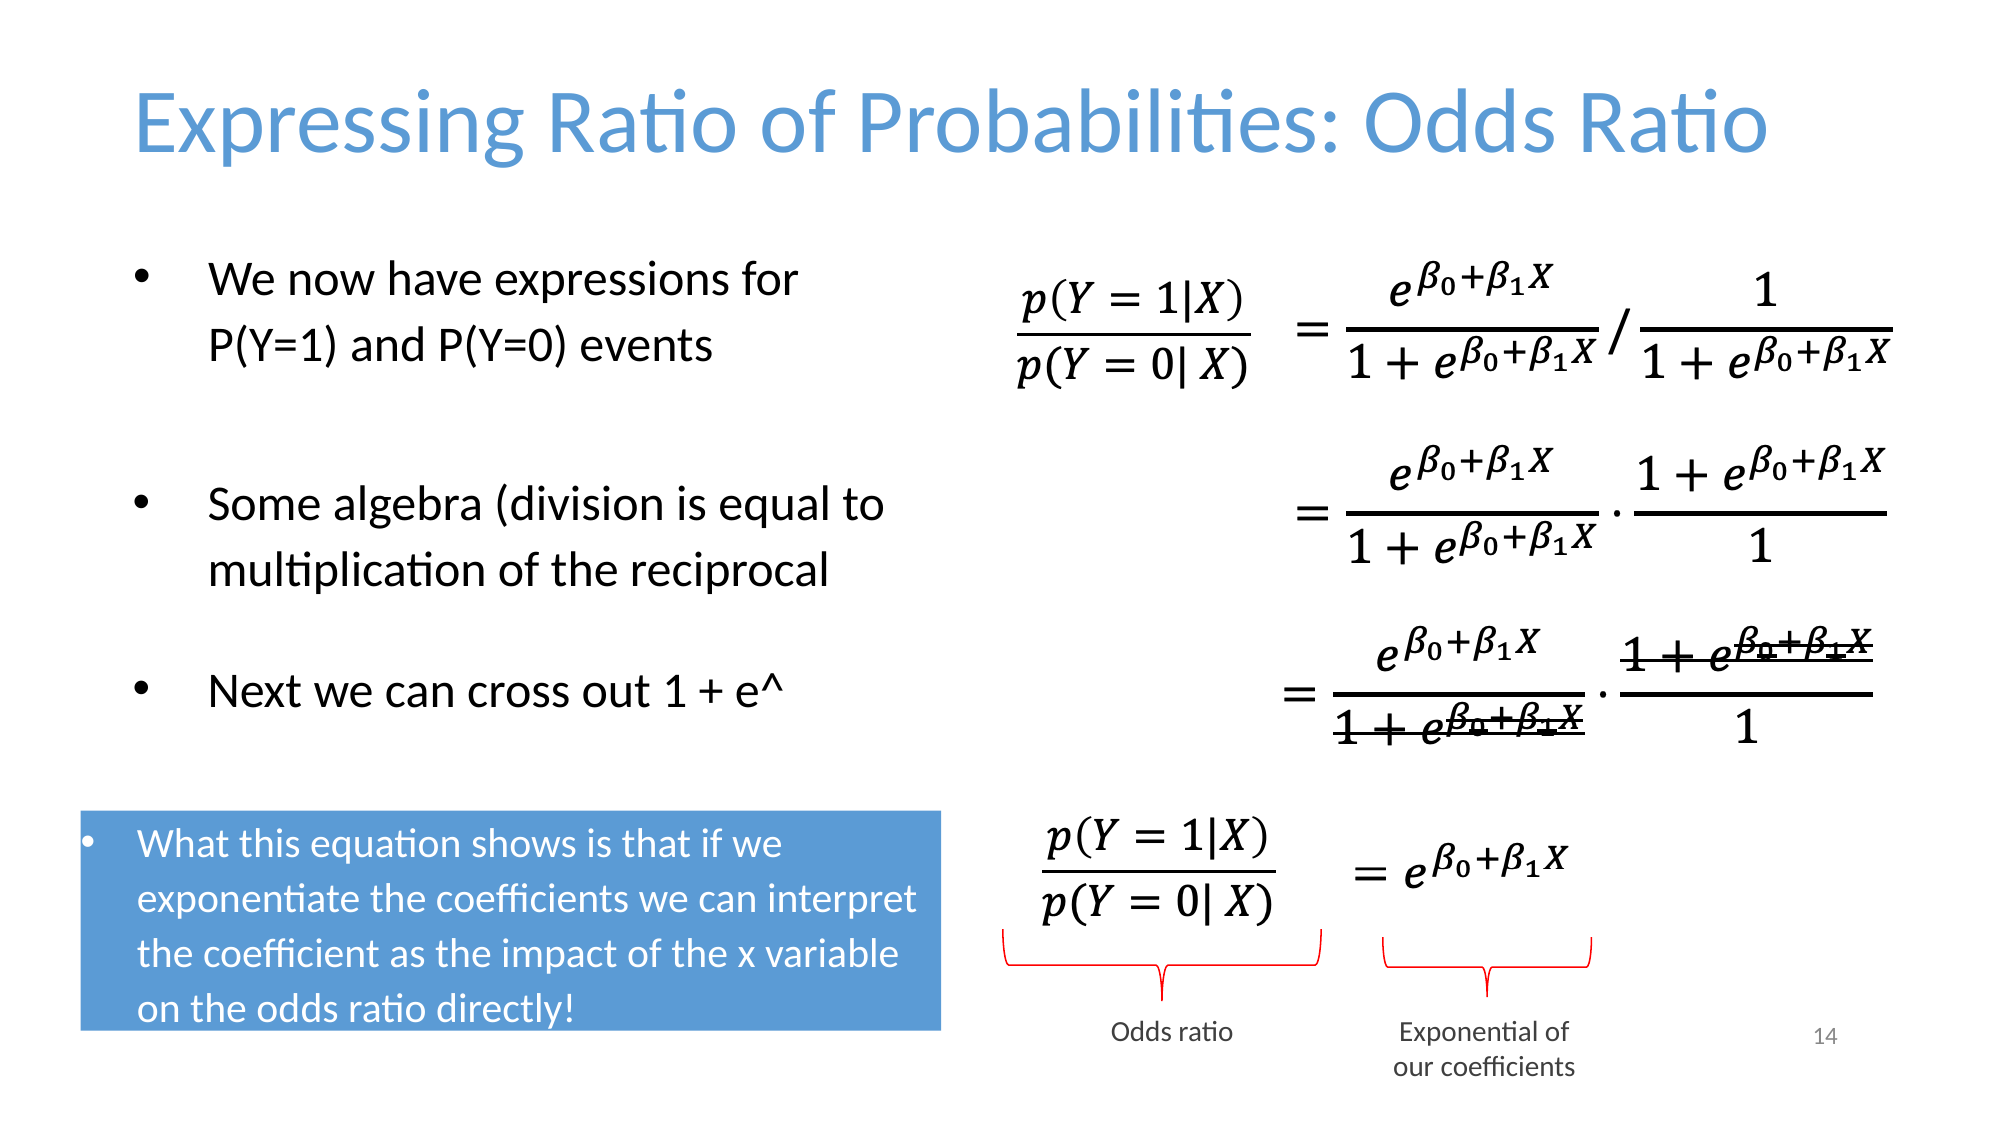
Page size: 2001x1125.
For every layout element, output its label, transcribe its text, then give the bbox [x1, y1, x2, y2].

text_box We now have expressions for P(Y=1) and P(Y=0) events [118, 231, 942, 379]
text_box Exponential of our coefficients [1377, 1005, 1592, 1091]
text_box Next we can cross out 1 + e^ [117, 643, 942, 725]
text_box [1035, 809, 1282, 927]
slide_number ‹#› [1403, 1004, 1854, 1065]
text_box Odds ratio [1065, 1004, 1280, 1055]
text_box Some algebra (division is equal to multiplication of the reciprocal [117, 457, 942, 605]
text_box [1256, 612, 1897, 755]
text_box [1271, 430, 1912, 573]
text_box Expressing Ratio of Probabilities: Odds Ratio [118, 34, 1807, 212]
text_box [1329, 829, 1592, 908]
text_box [1002, 929, 1322, 1002]
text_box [1010, 247, 1917, 390]
text_box [1382, 937, 1592, 998]
text_box What this equation shows is that if we exponentiate the coefficients we can interpret the coefficient as the impact of the x variable on the odds ratio directly! [80, 810, 942, 1031]
